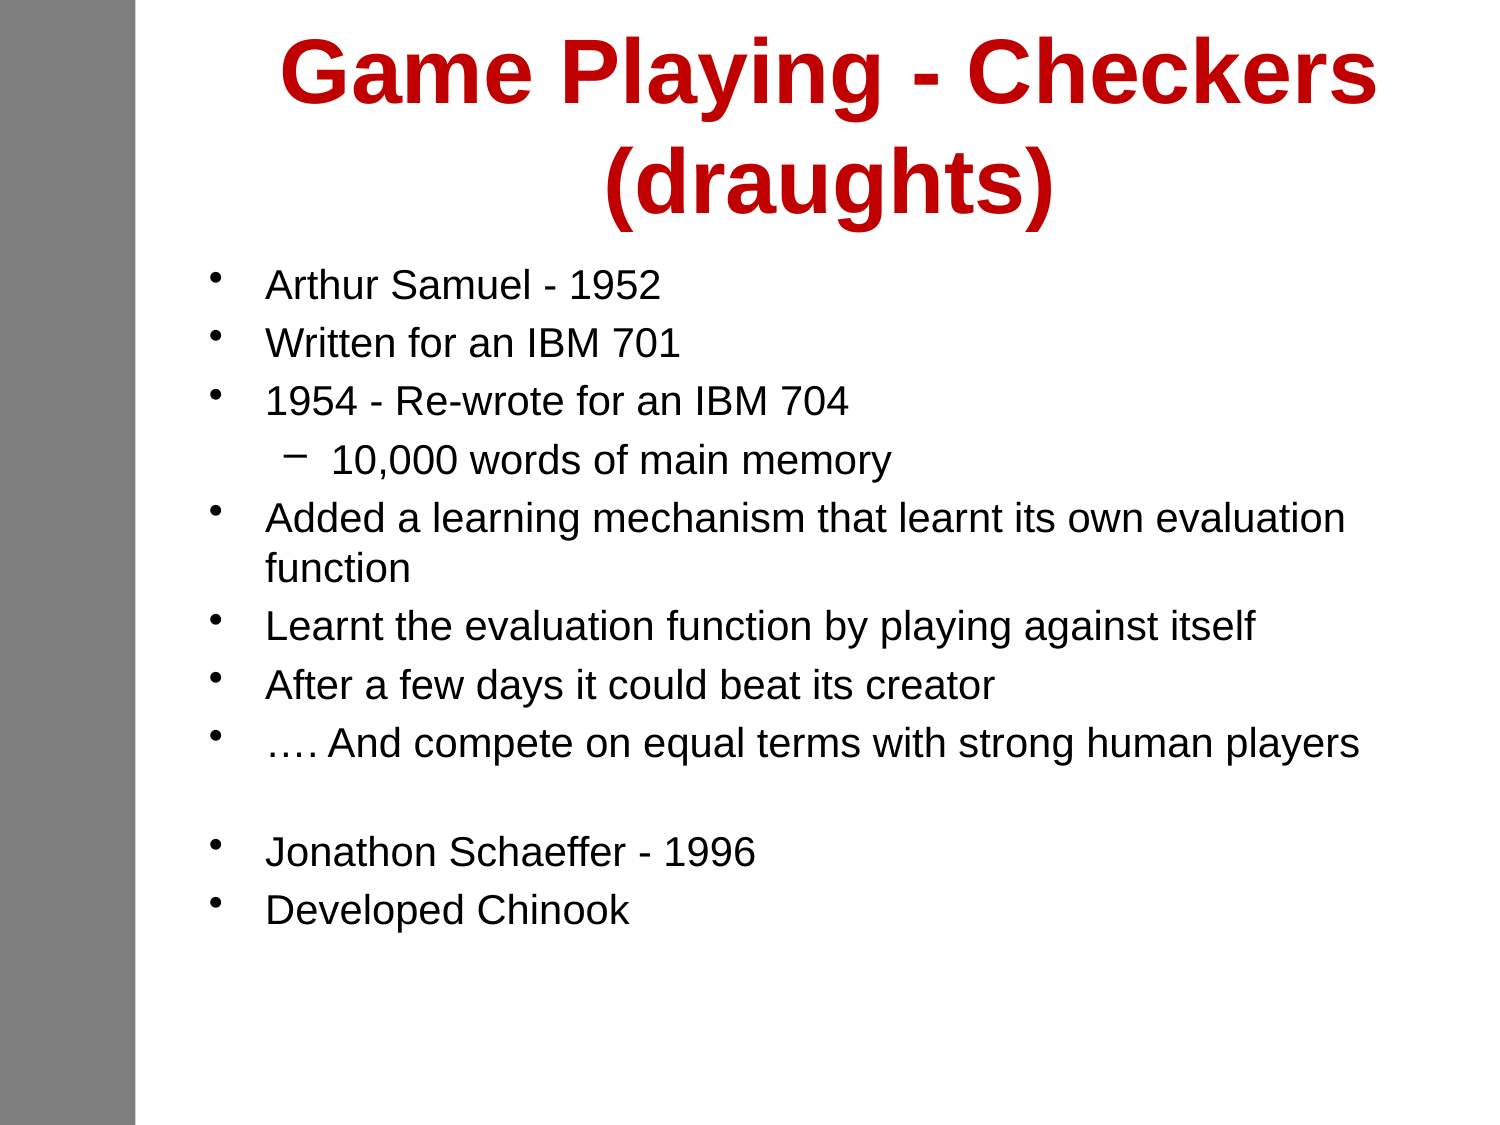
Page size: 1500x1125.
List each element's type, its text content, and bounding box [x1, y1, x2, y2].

title Game Playing - Checkers (draughts) [191, 28, 1470, 217]
list Arthur Samuel - 1952 Written for an IBM 701 1954 - Re-wrote for an IBM 704 10,000 words of main memory Added a learning mechanism that learnt its own evaluation function Learnt the evaluation function by playing against itself After a few days it could beat its creator …. And compete on equal terms with strong human players Jonathon Schaeffer - 1996 Developed Chinook [193, 249, 1469, 1050]
